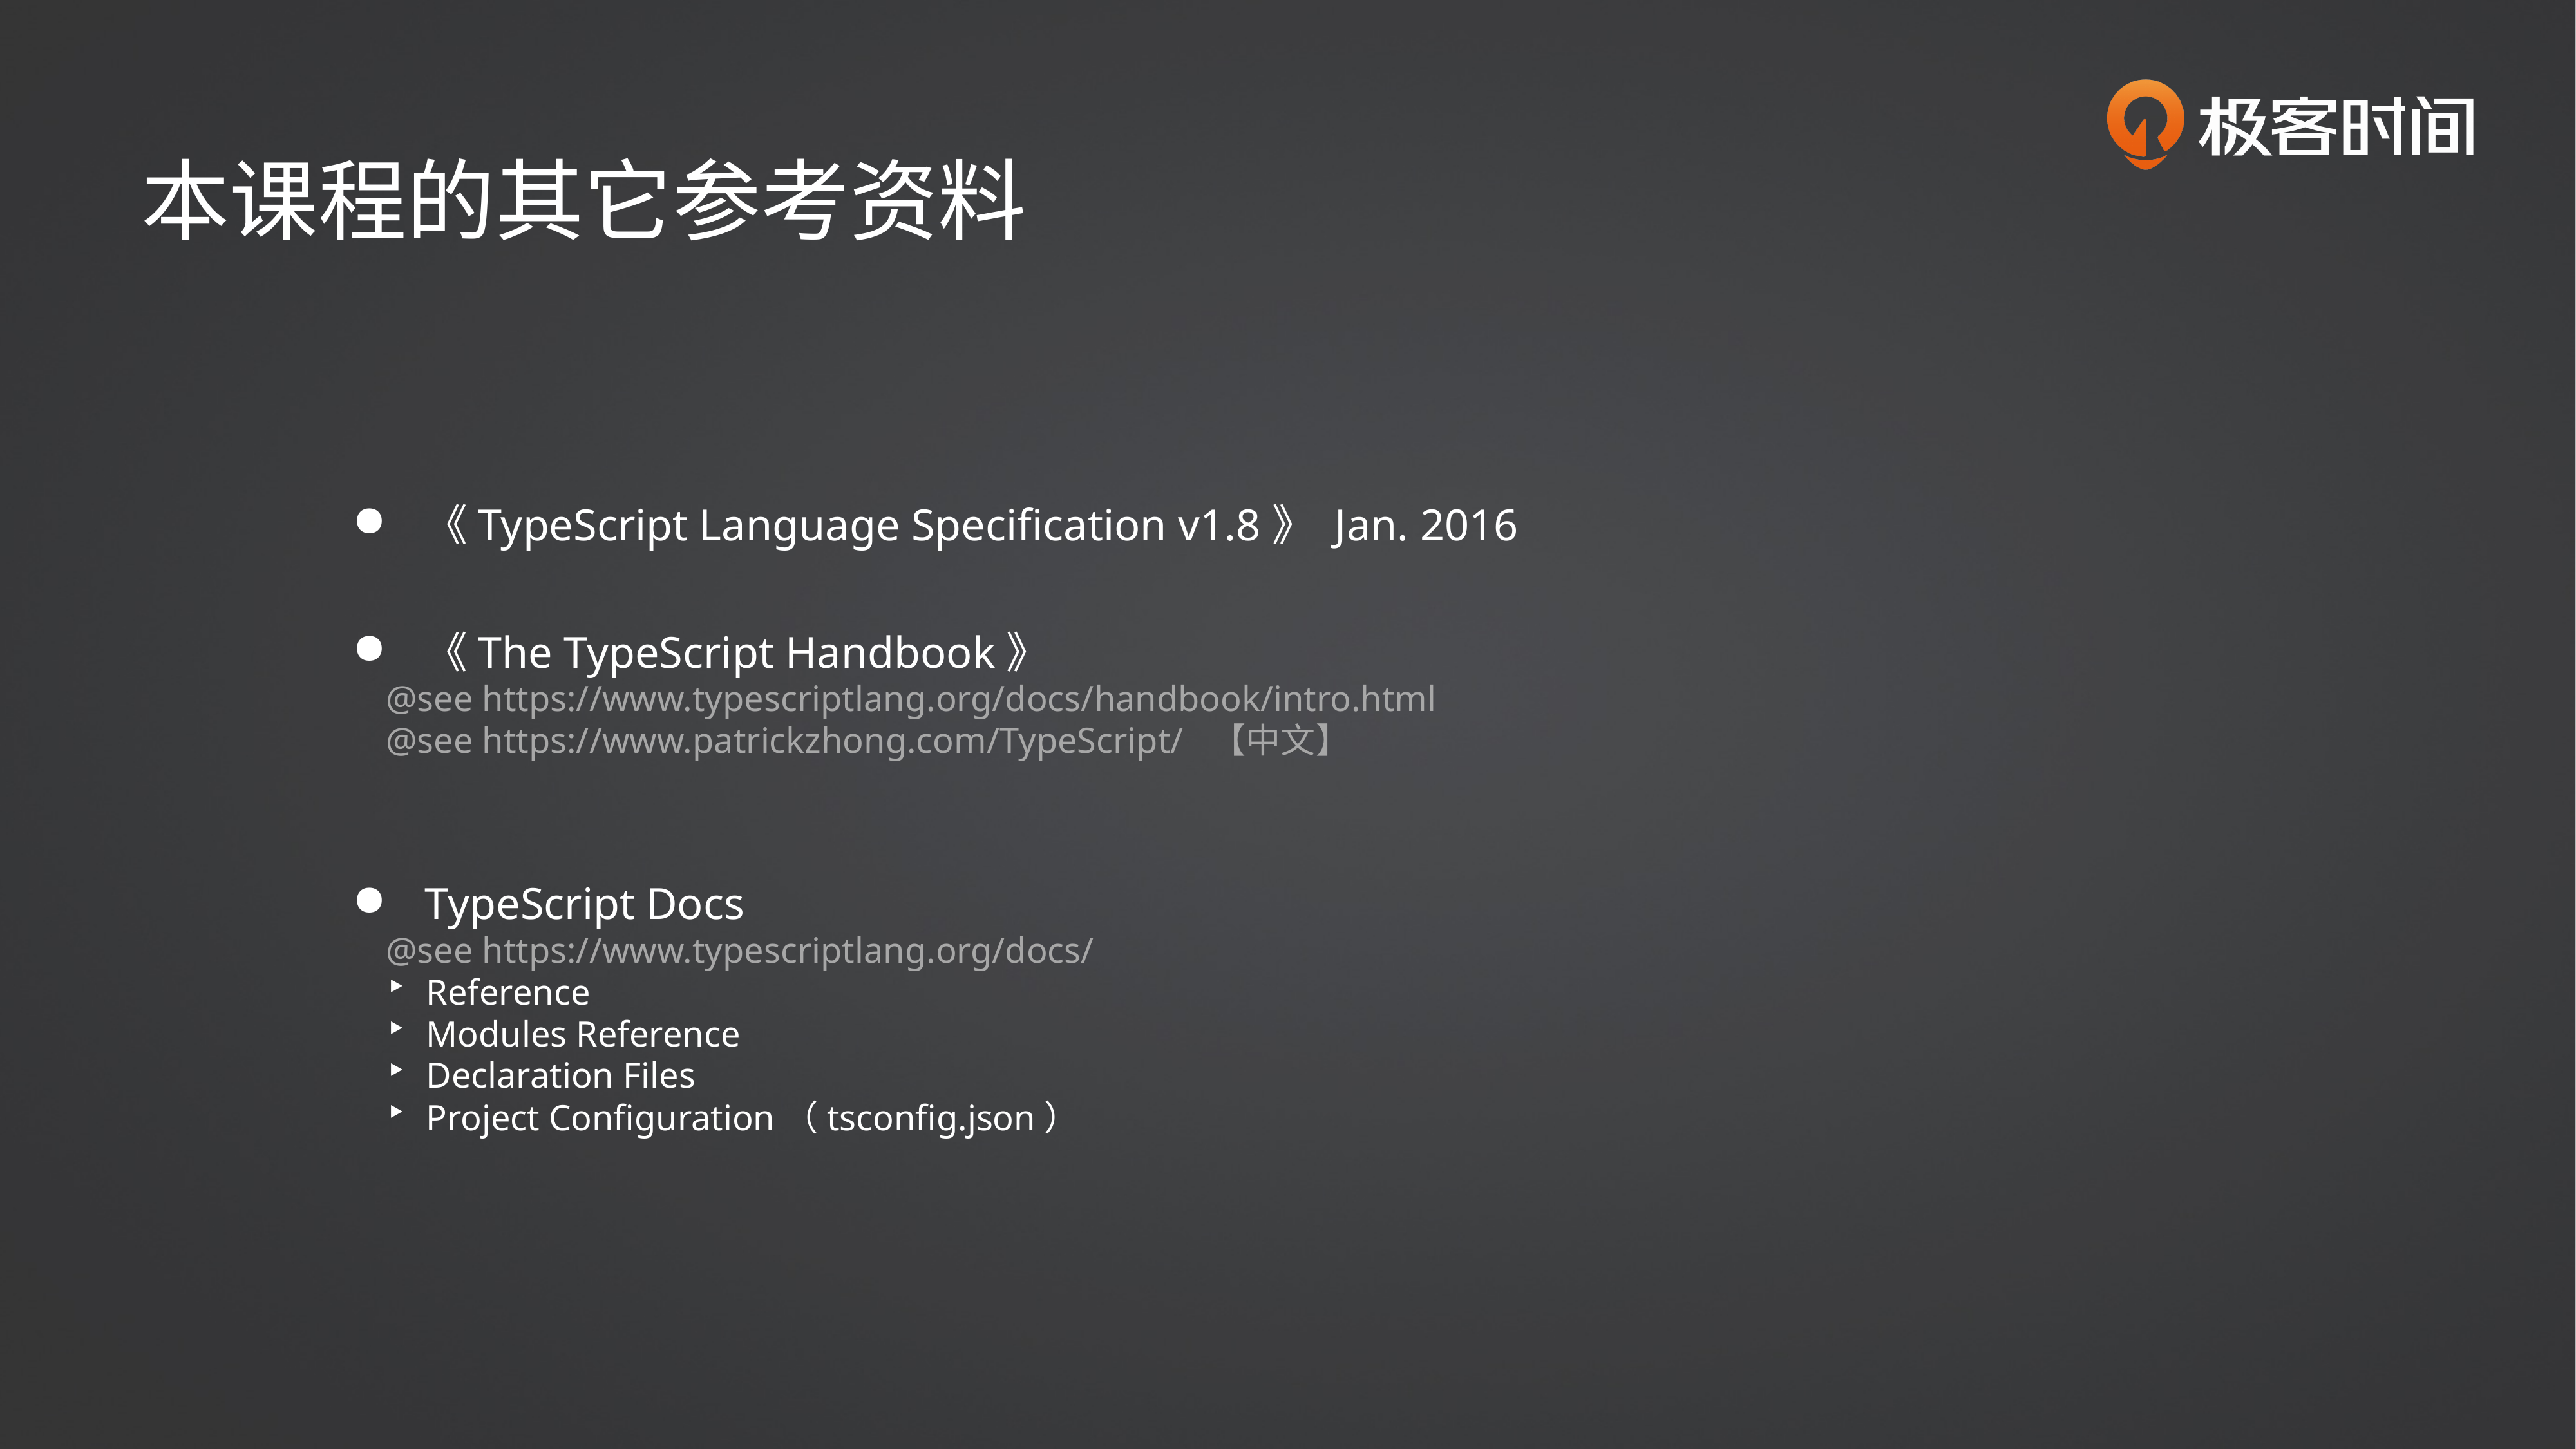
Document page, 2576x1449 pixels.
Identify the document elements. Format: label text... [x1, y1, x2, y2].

text_box 《The TypeScript Handbook》 @see https://www.typescriptlang.org/docs/handbook/intro.html @see https://www.patrickzhong.com/TypeScript/ 【中文】 [346, 620, 2072, 766]
text_box TypeScript Docs @see https://www.typescriptlang.org/docs/ Reference Modules Reference Declaration Files Project Configuration（tsconfig.json） [346, 871, 2072, 1143]
text_box 《TypeScript Language Specification v1.8》 Jan. 2016 [346, 440, 2072, 554]
picture [0, 0, 2576, 1449]
text_box 本课程的其它参考资料 [135, 139, 1115, 257]
